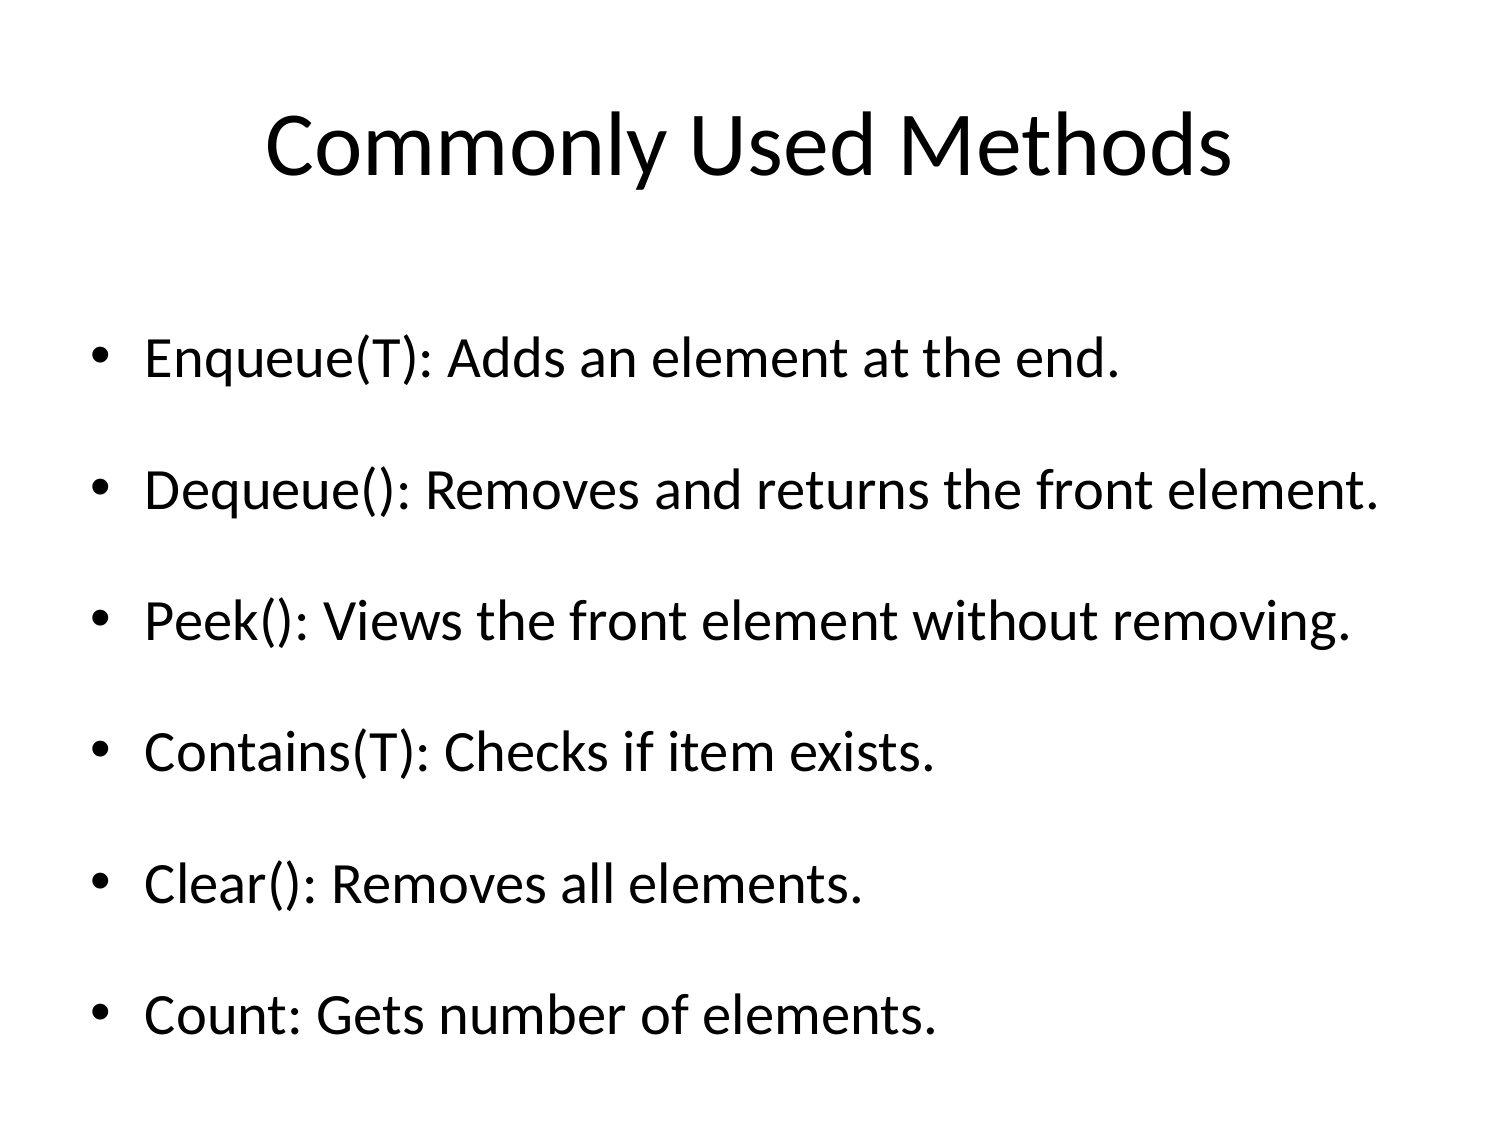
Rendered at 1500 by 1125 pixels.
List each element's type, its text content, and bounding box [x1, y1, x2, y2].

title Commonly Used Methods [75, 45, 1425, 233]
list Enqueue(T): Adds an element at the end. Dequeue(): Removes and returns the front element. Peek(): Views the front element without removing. Contains(T): Checks if item exists. Clear(): Removes all elements. Count: Gets number of elements. [75, 262, 1425, 1068]
